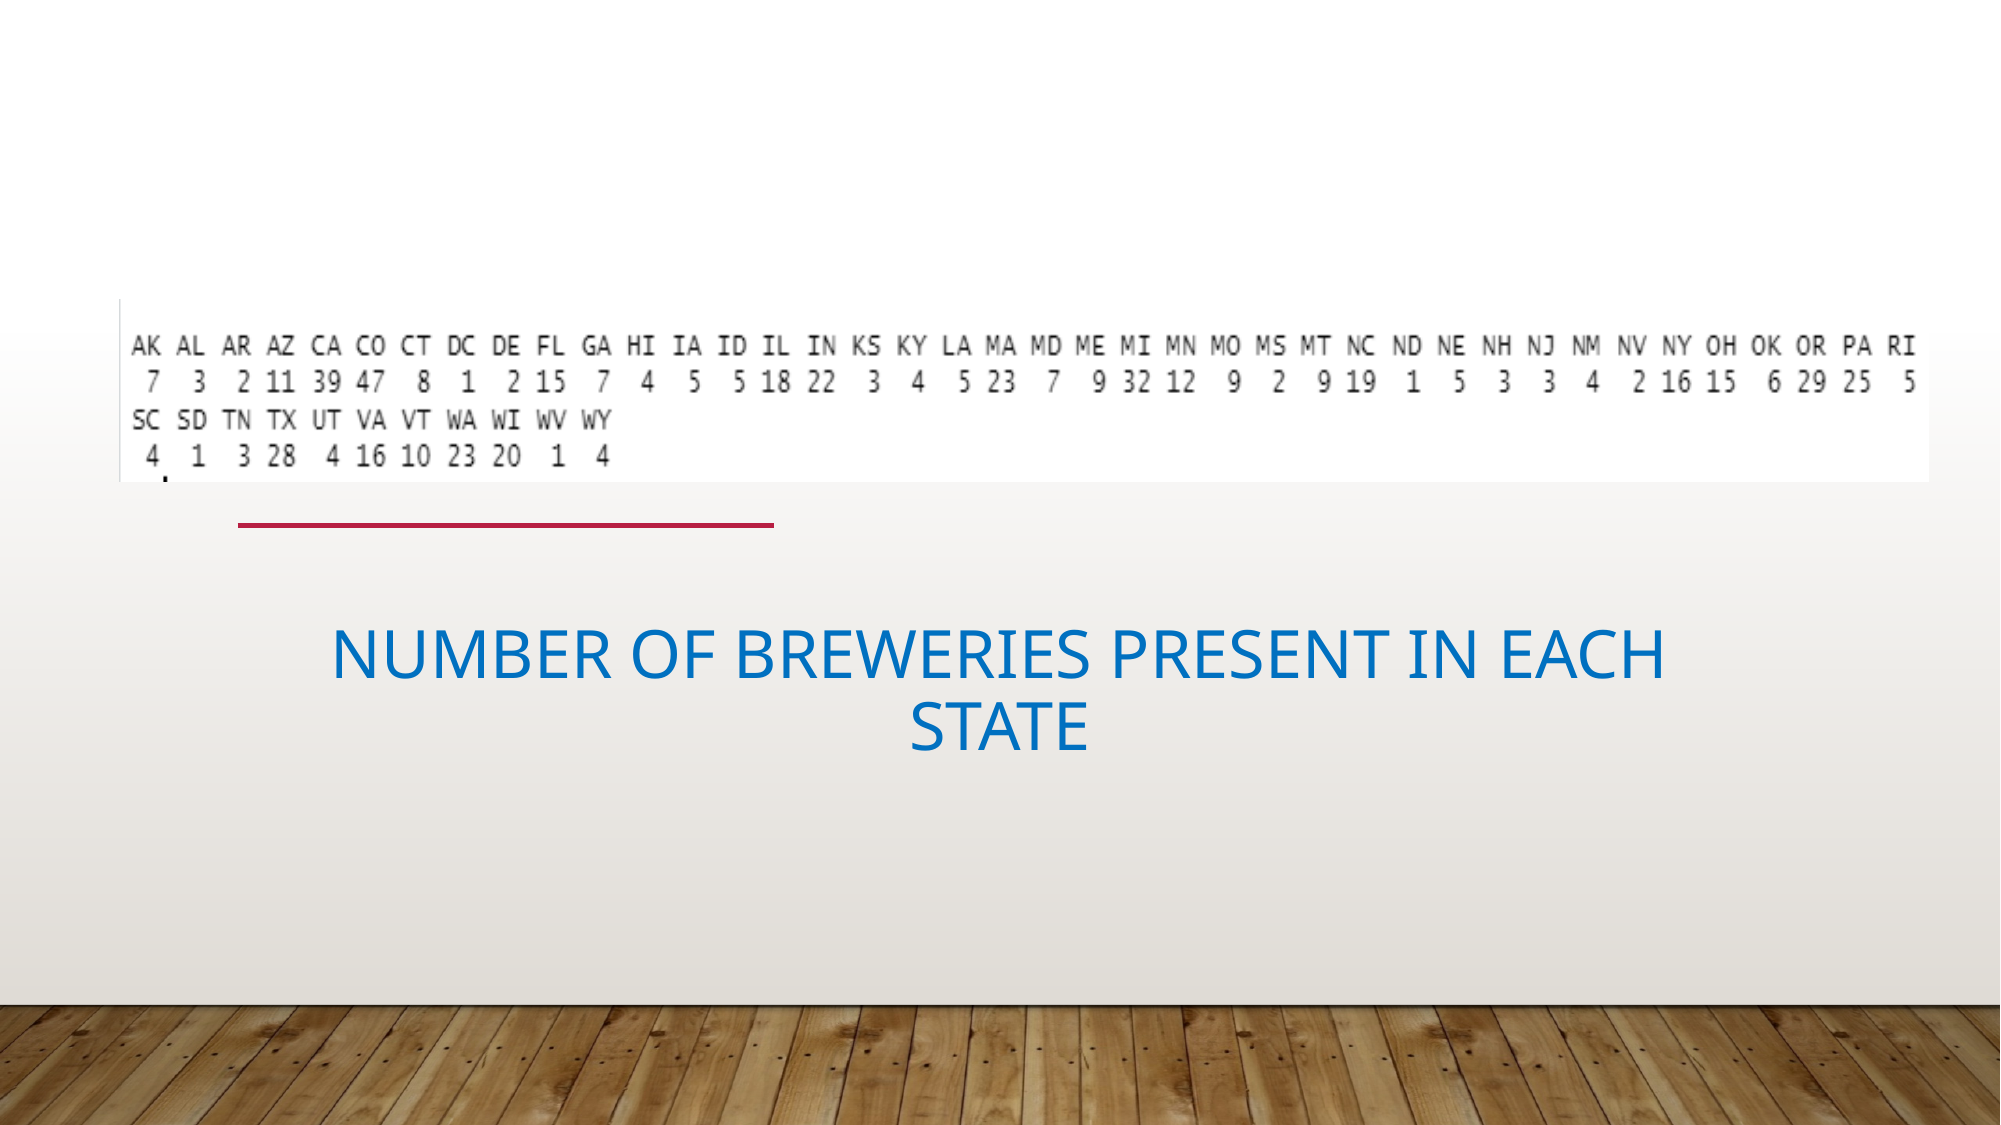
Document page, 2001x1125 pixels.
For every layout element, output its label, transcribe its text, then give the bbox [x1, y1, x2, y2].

picture [0, 1005, 2000, 1125]
title Number of breweries present in each state [288, 652, 1712, 773]
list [118, 298, 1929, 482]
